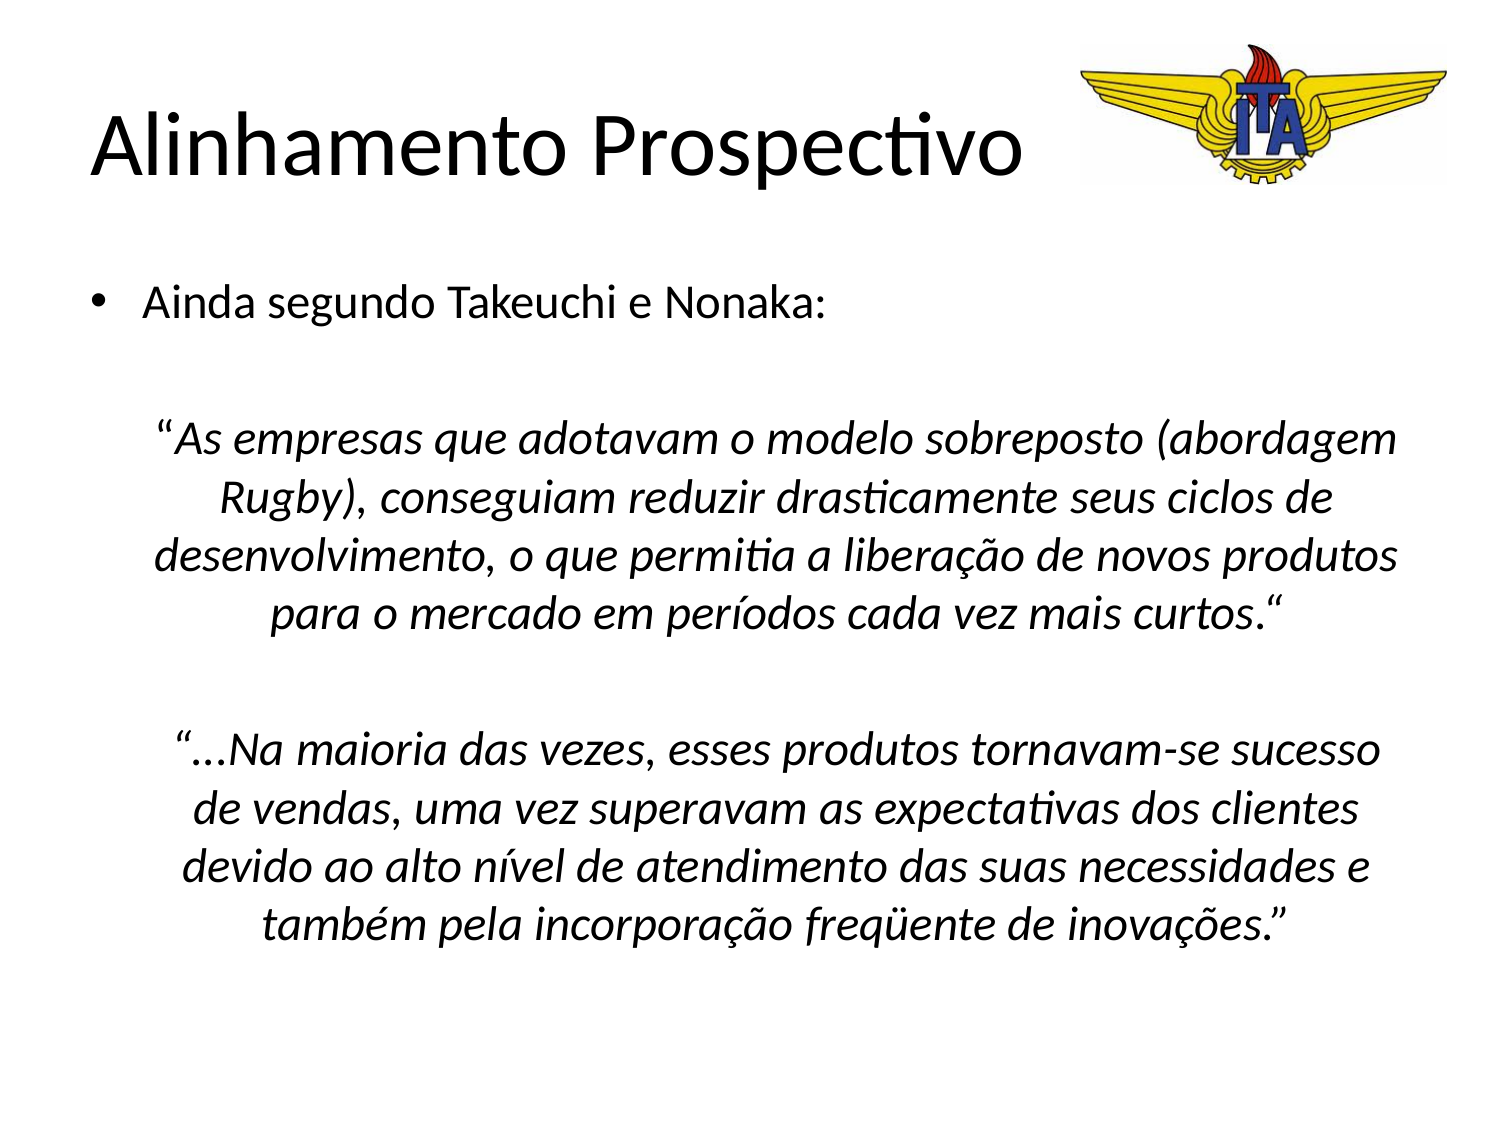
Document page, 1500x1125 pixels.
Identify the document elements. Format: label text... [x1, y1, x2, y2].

picture [1080, 43, 1448, 185]
title Alinhamento Prospectivo [75, 45, 1425, 233]
list Ainda segundo Takeuchi e Nonaka: “As empresas que adotavam o modelo sobreposto (abordagem Rugby), conseguiam reduzir drasticamente seus ciclos de desenvolvimento, o que permitia a liberação de novos produtos para o mercado em períodos cada vez mais curtos.“ “...Na maioria das vezes, esses produtos tornavam-se sucesso de vendas, uma vez superavam as expectativas dos clientes devido ao alto nível de atendimento das suas necessidades e também pela incorporação freqüente de inovações.” [75, 262, 1425, 1005]
